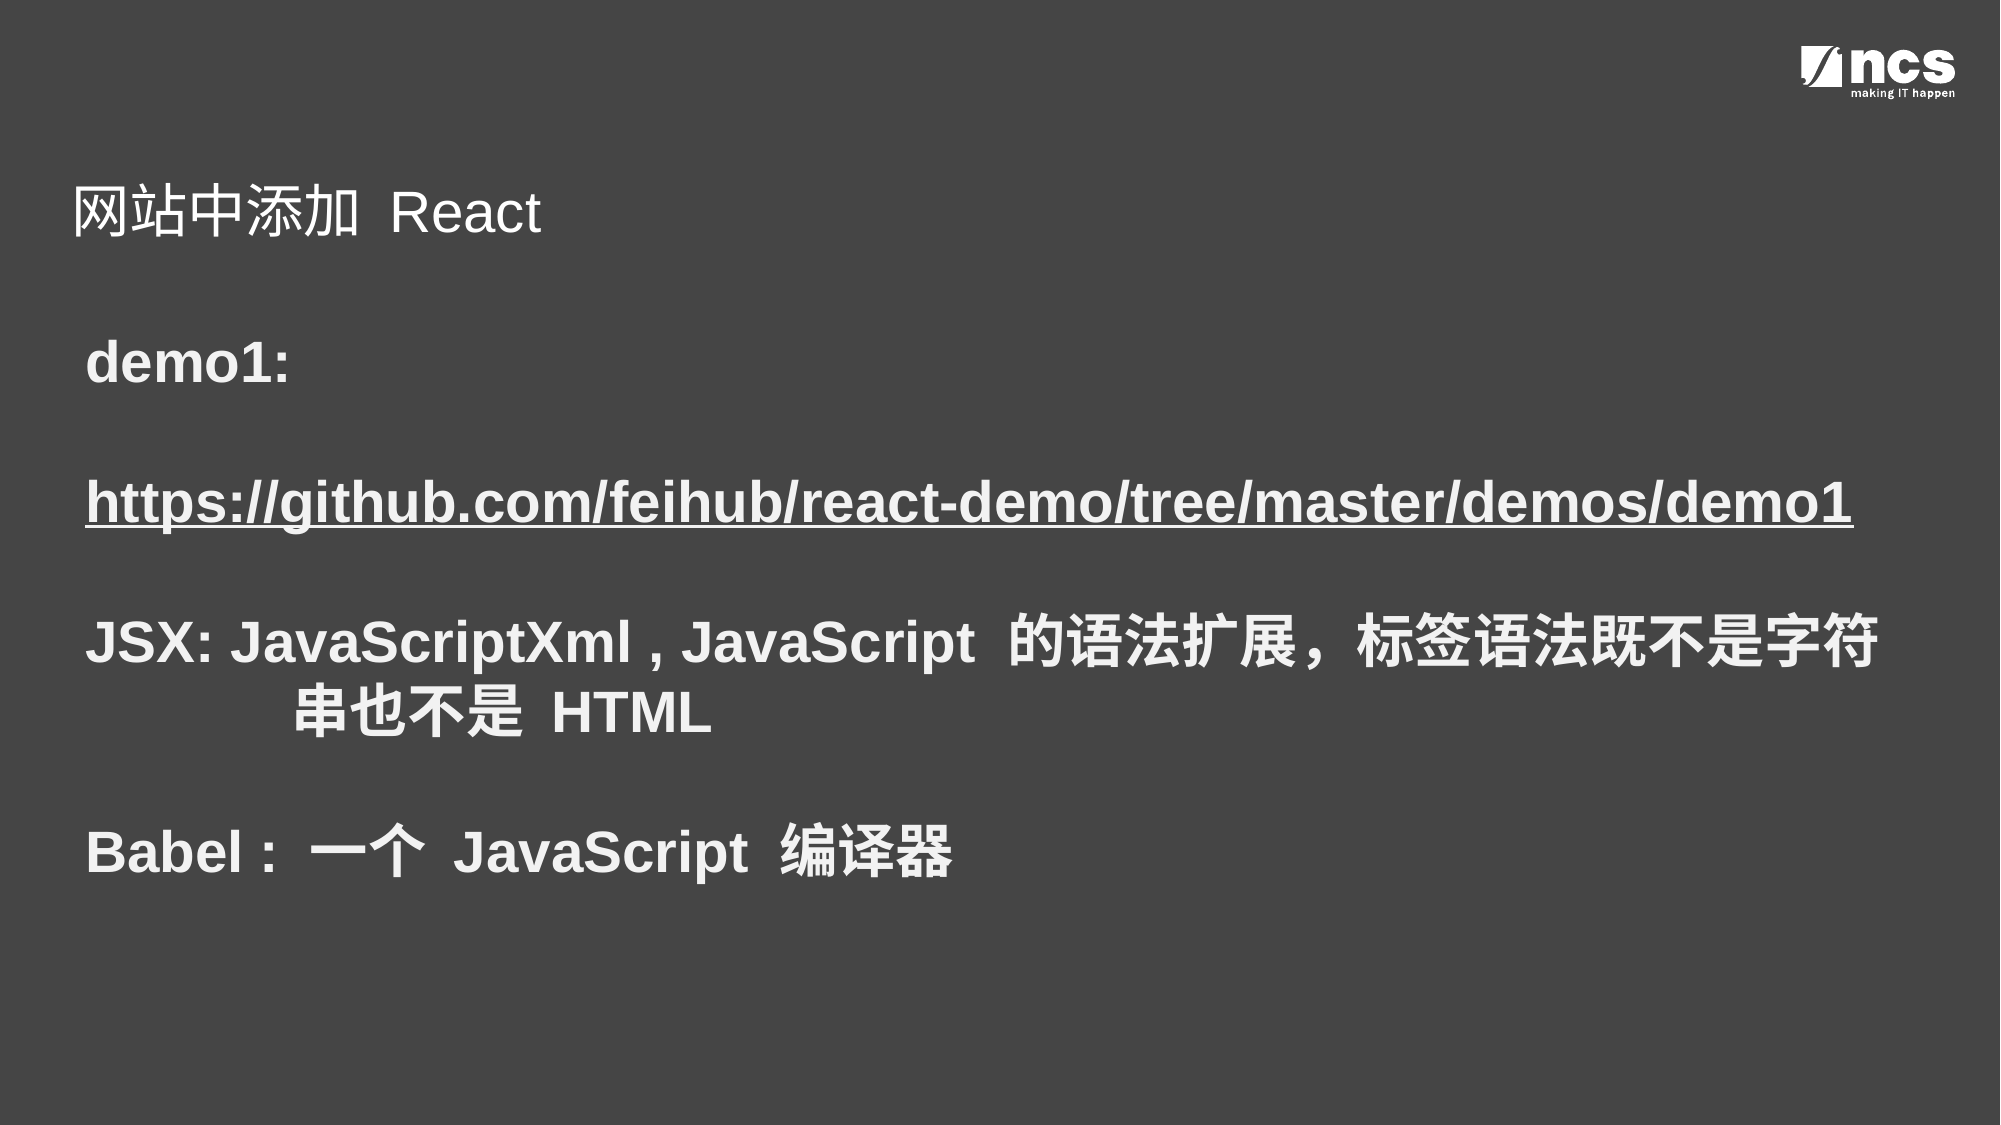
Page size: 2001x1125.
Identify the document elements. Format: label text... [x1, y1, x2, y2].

text_box demo1: https://github.com/feihub/react-demo/tree/master/demos/demo1 JSX: JavaScriptXml , JavaScript 的语法扩展，标签语法既不是字符 串也不是 HTML Babel : 一个 JavaScript 编译器 [70, 316, 1915, 962]
text_box 网站中添加 React [56, 166, 1500, 252]
